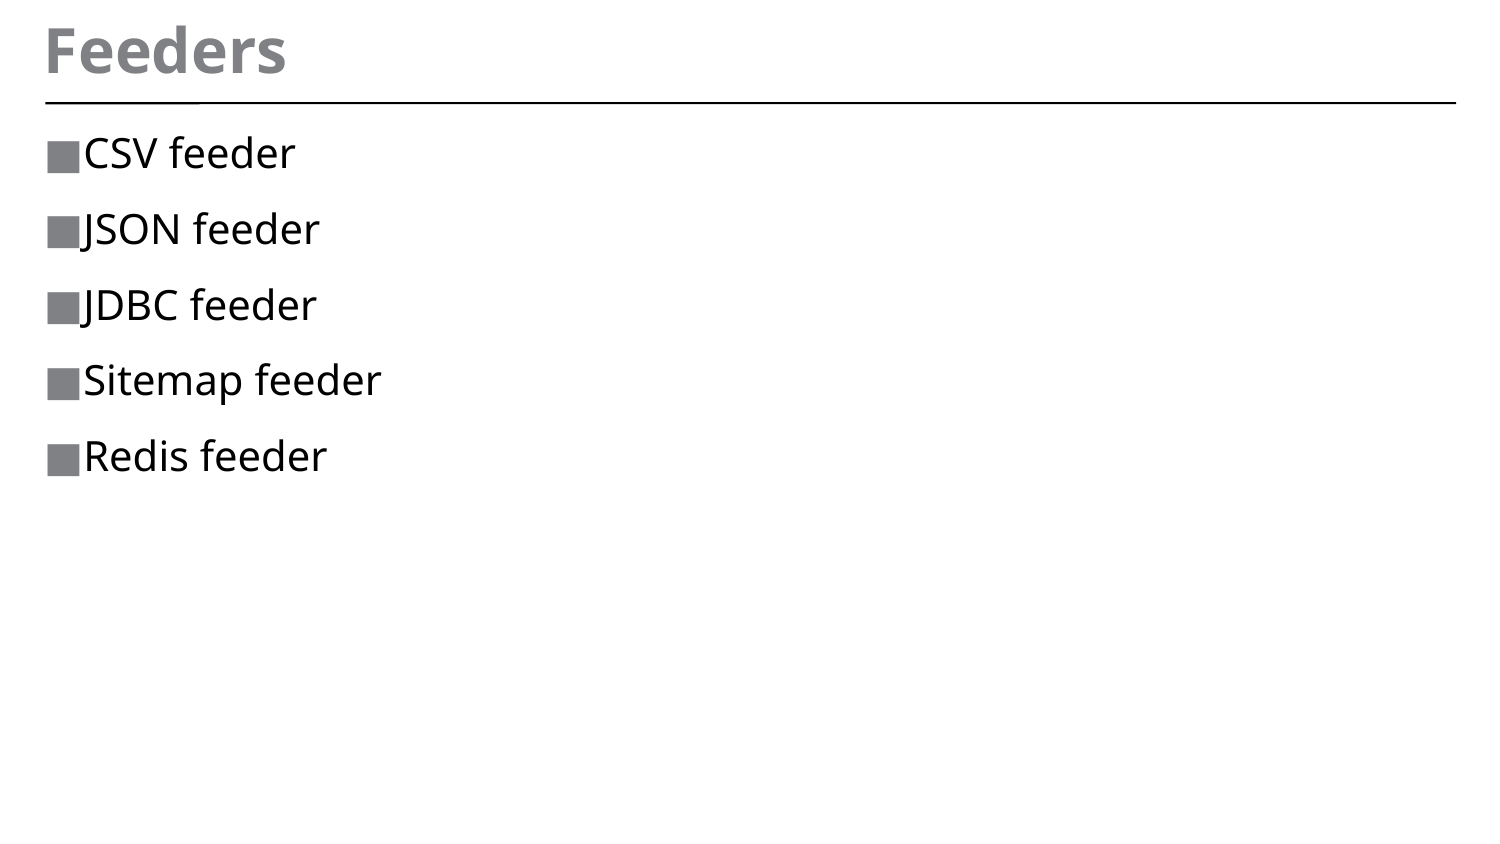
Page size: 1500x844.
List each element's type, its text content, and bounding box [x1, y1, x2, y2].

list CSV feeder JSON feeder JDBC feeder Sitemap feeder Redis feeder [43, 26, 1457, 687]
